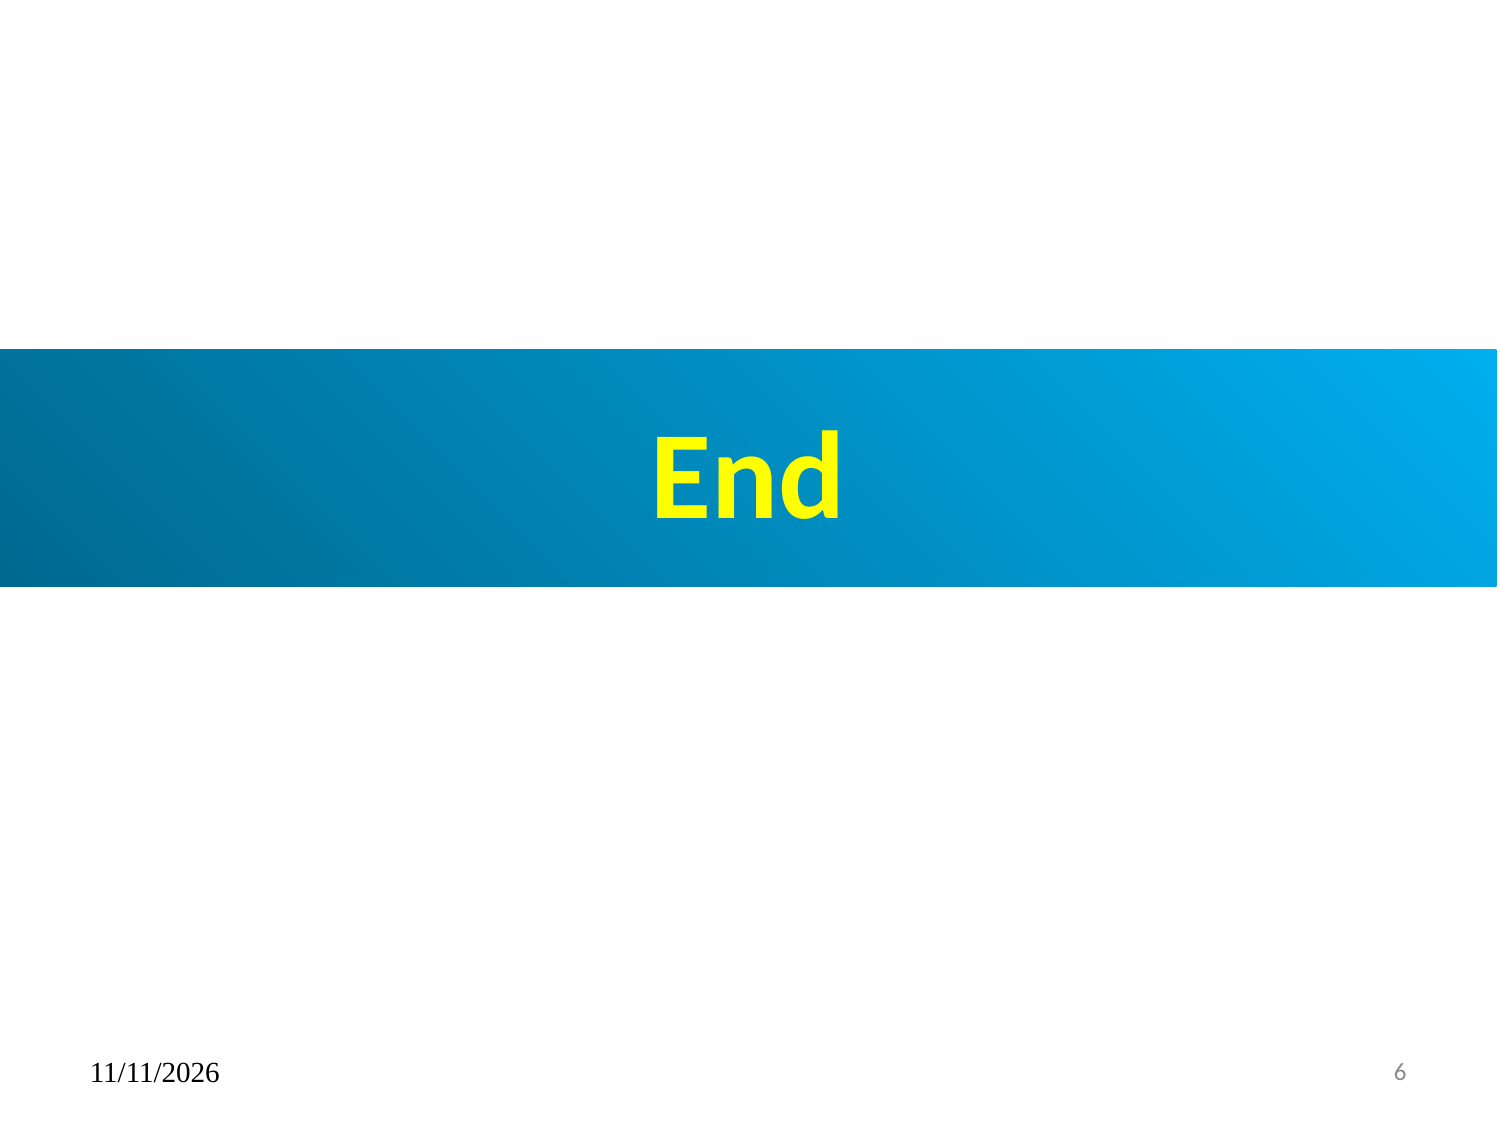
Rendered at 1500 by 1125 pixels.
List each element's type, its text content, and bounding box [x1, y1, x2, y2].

title End [0, 349, 1497, 587]
slide_number 6 [1074, 1042, 1422, 1099]
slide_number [75, 1042, 422, 1099]
